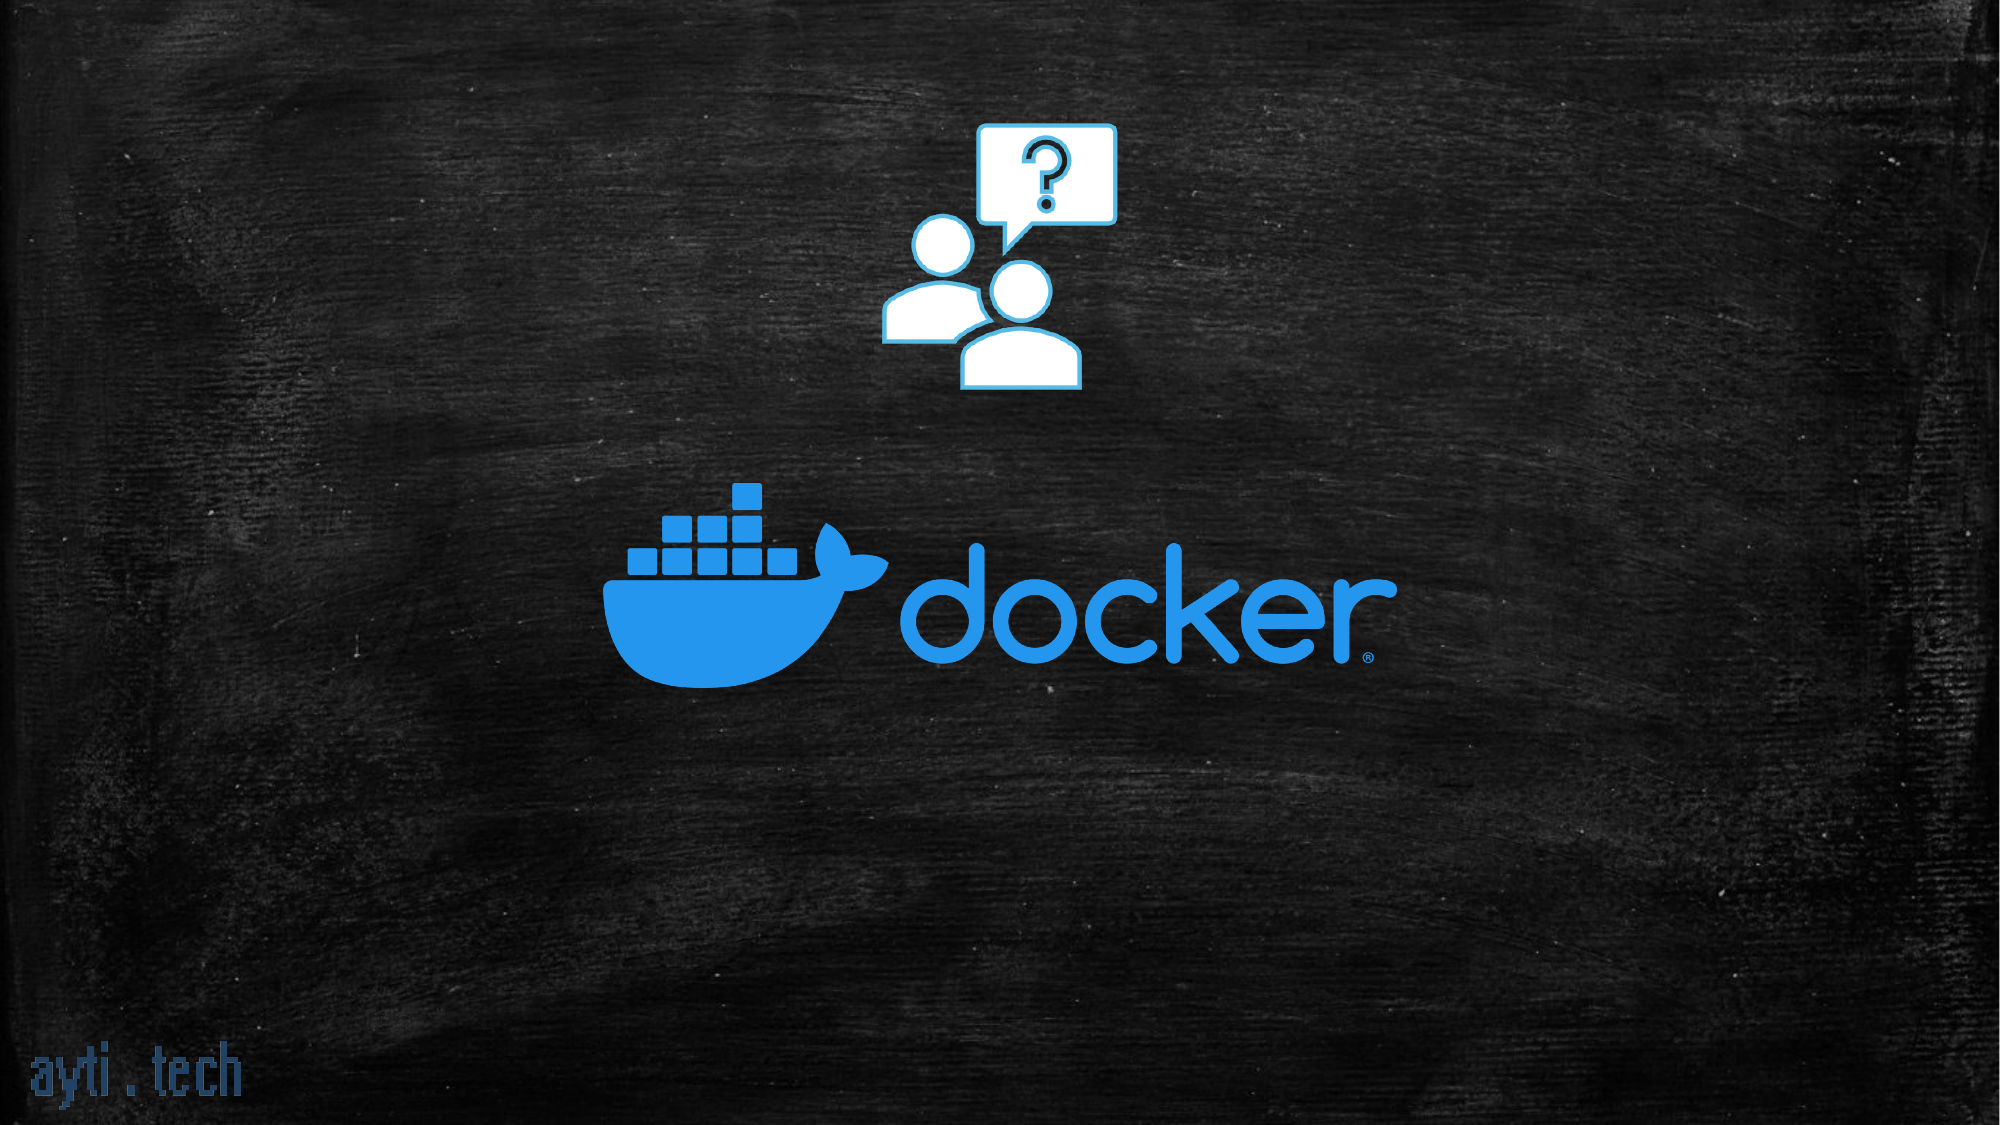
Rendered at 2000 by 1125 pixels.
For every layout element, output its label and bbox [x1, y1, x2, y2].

picture [24, 1035, 250, 1113]
picture [603, 483, 1397, 688]
picture [843, 99, 1156, 413]
